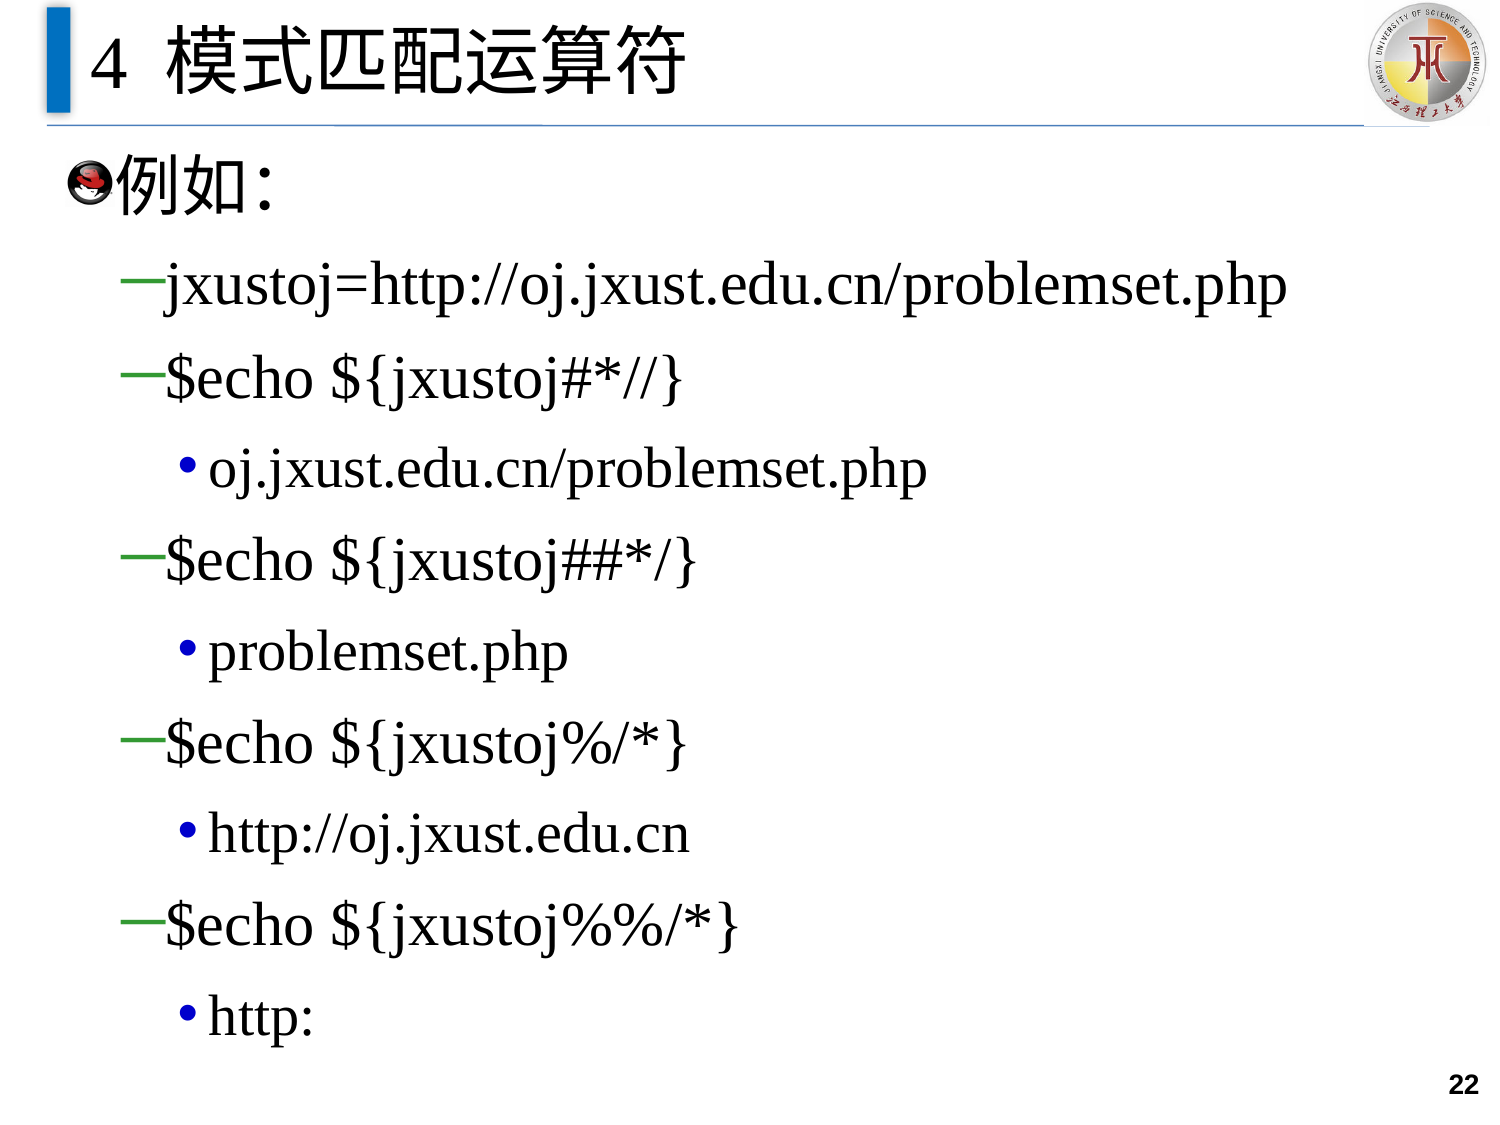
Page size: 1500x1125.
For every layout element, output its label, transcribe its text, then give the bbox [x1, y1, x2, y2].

slide_number 22 [1355, 1042, 1495, 1125]
list 例如： jxustoj=http://oj.jxust.edu.cn/problemset.php $echo ${jxustoj#*//} oj.jxust.edu.cn/problemset.php $echo ${jxustoj##*/} problemset.php $echo ${jxustoj%/*} http://oj.jxust.edu.cn $echo ${jxustoj%%/*} http: [50, 135, 1427, 1088]
picture [1364, 0, 1490, 126]
picture [65, 160, 115, 207]
title 4 模式匹配运算符 [75, 0, 1425, 122]
